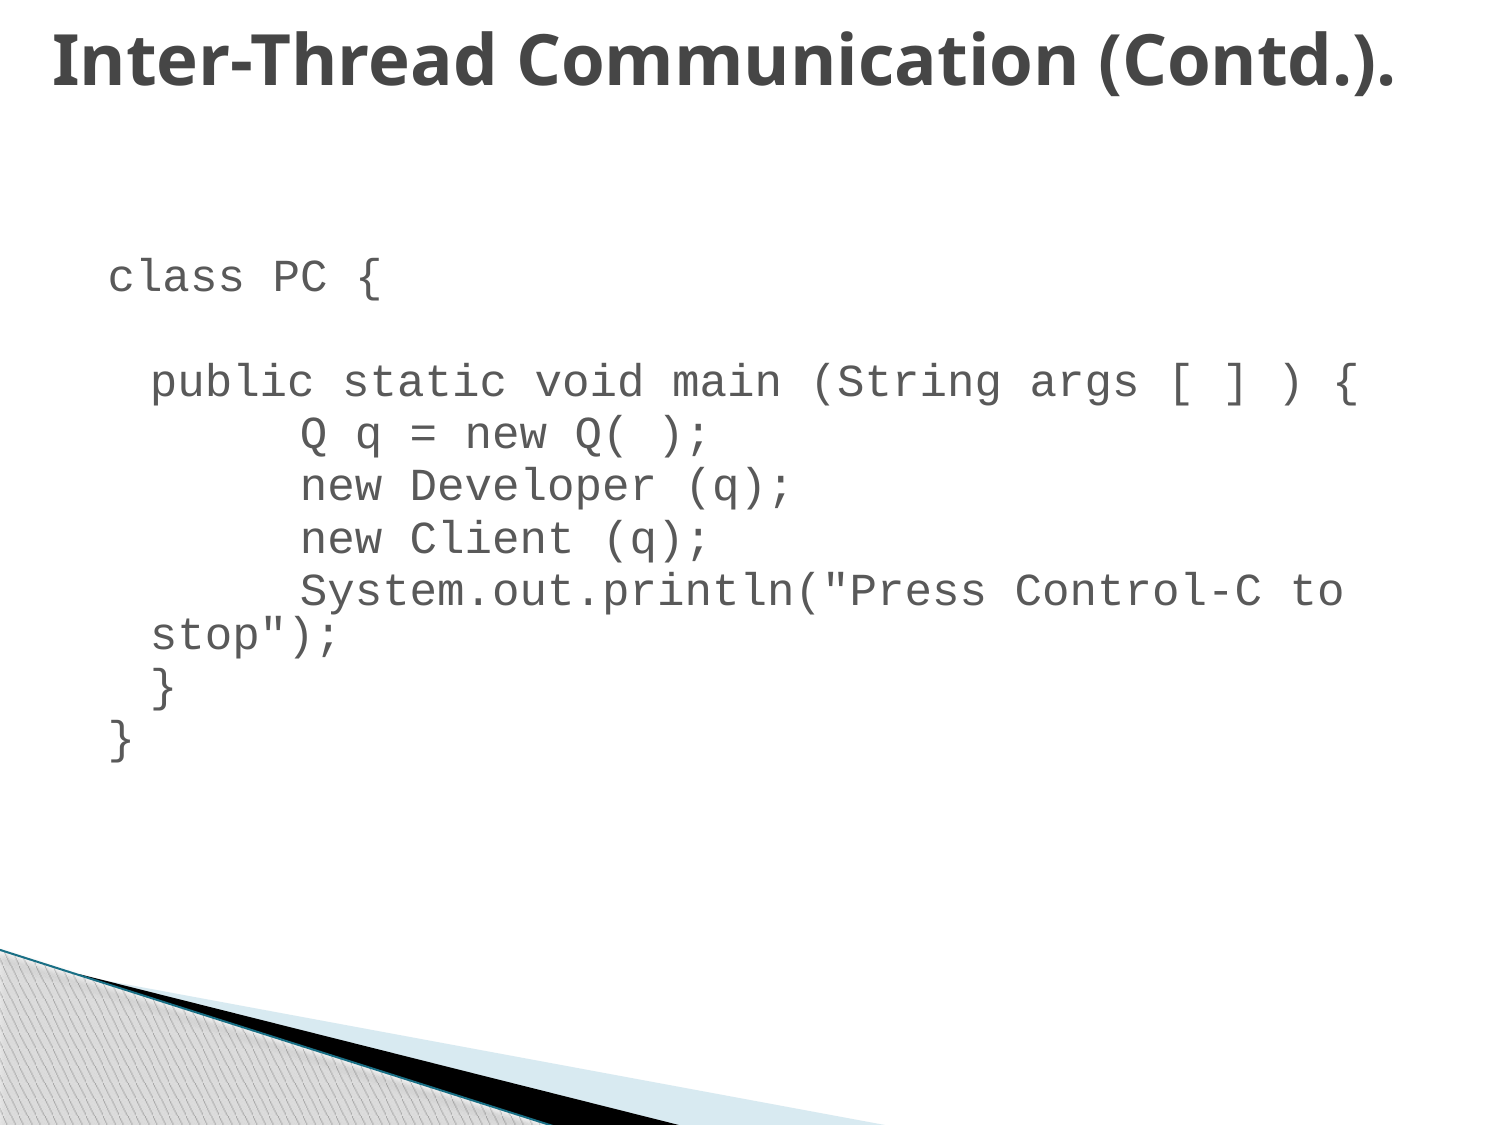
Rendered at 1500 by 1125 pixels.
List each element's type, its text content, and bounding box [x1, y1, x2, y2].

title Inter-Thread Communication (Contd.). [37, 0, 1475, 159]
list class PC { public static void main (String args [ ] ) { Q q = new Q( ); new Developer (q); new Client (q); System.out.println("Press Control-C to stop"); } } [75, 224, 1425, 1050]
